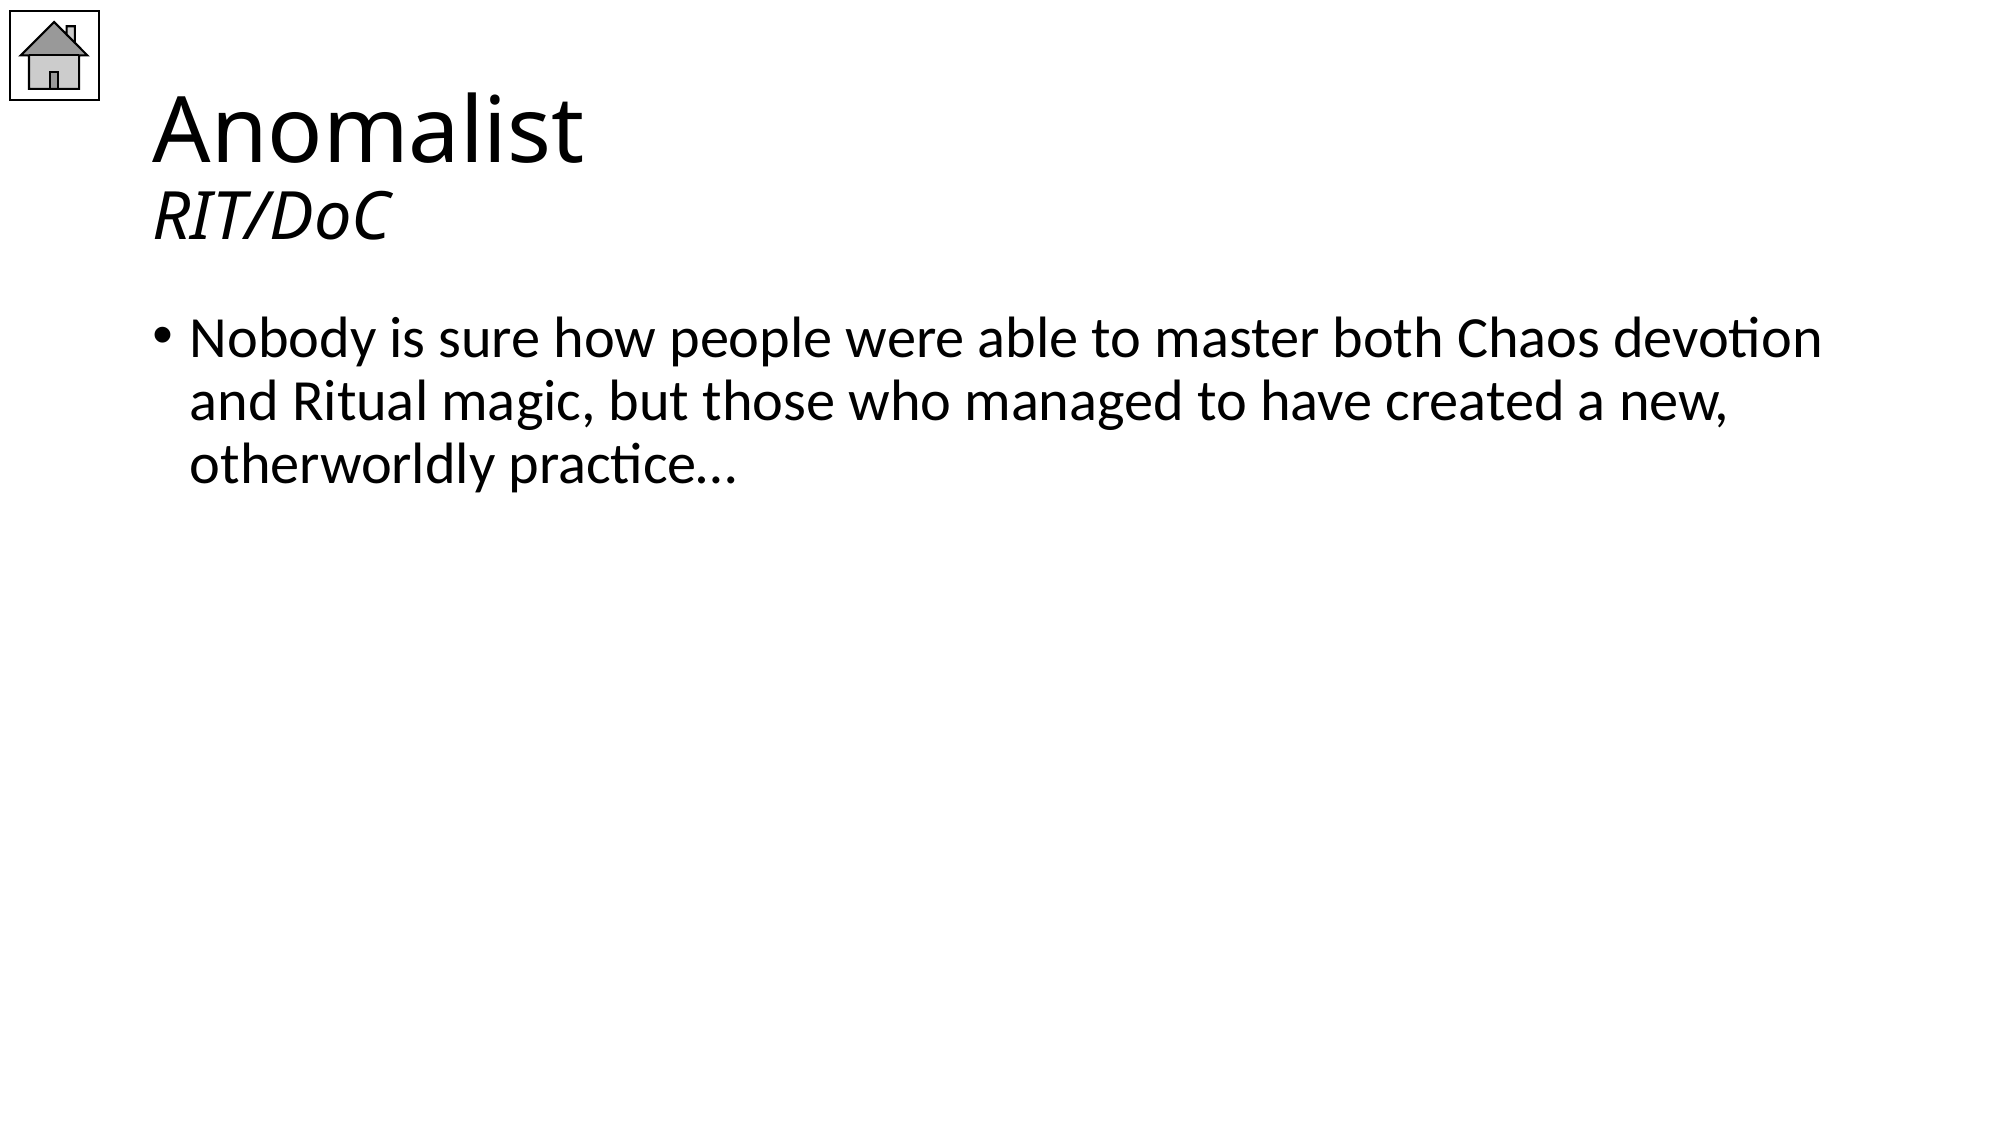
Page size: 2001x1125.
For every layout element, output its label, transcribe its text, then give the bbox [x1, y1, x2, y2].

title Anomalist RIT/DoC [137, 59, 1863, 278]
text_box [9, 10, 100, 101]
list Nobody is sure how people were able to master both Chaos devotion and Ritual magic, but those who managed to have created a new, otherworldly practice… [137, 299, 1863, 1014]
